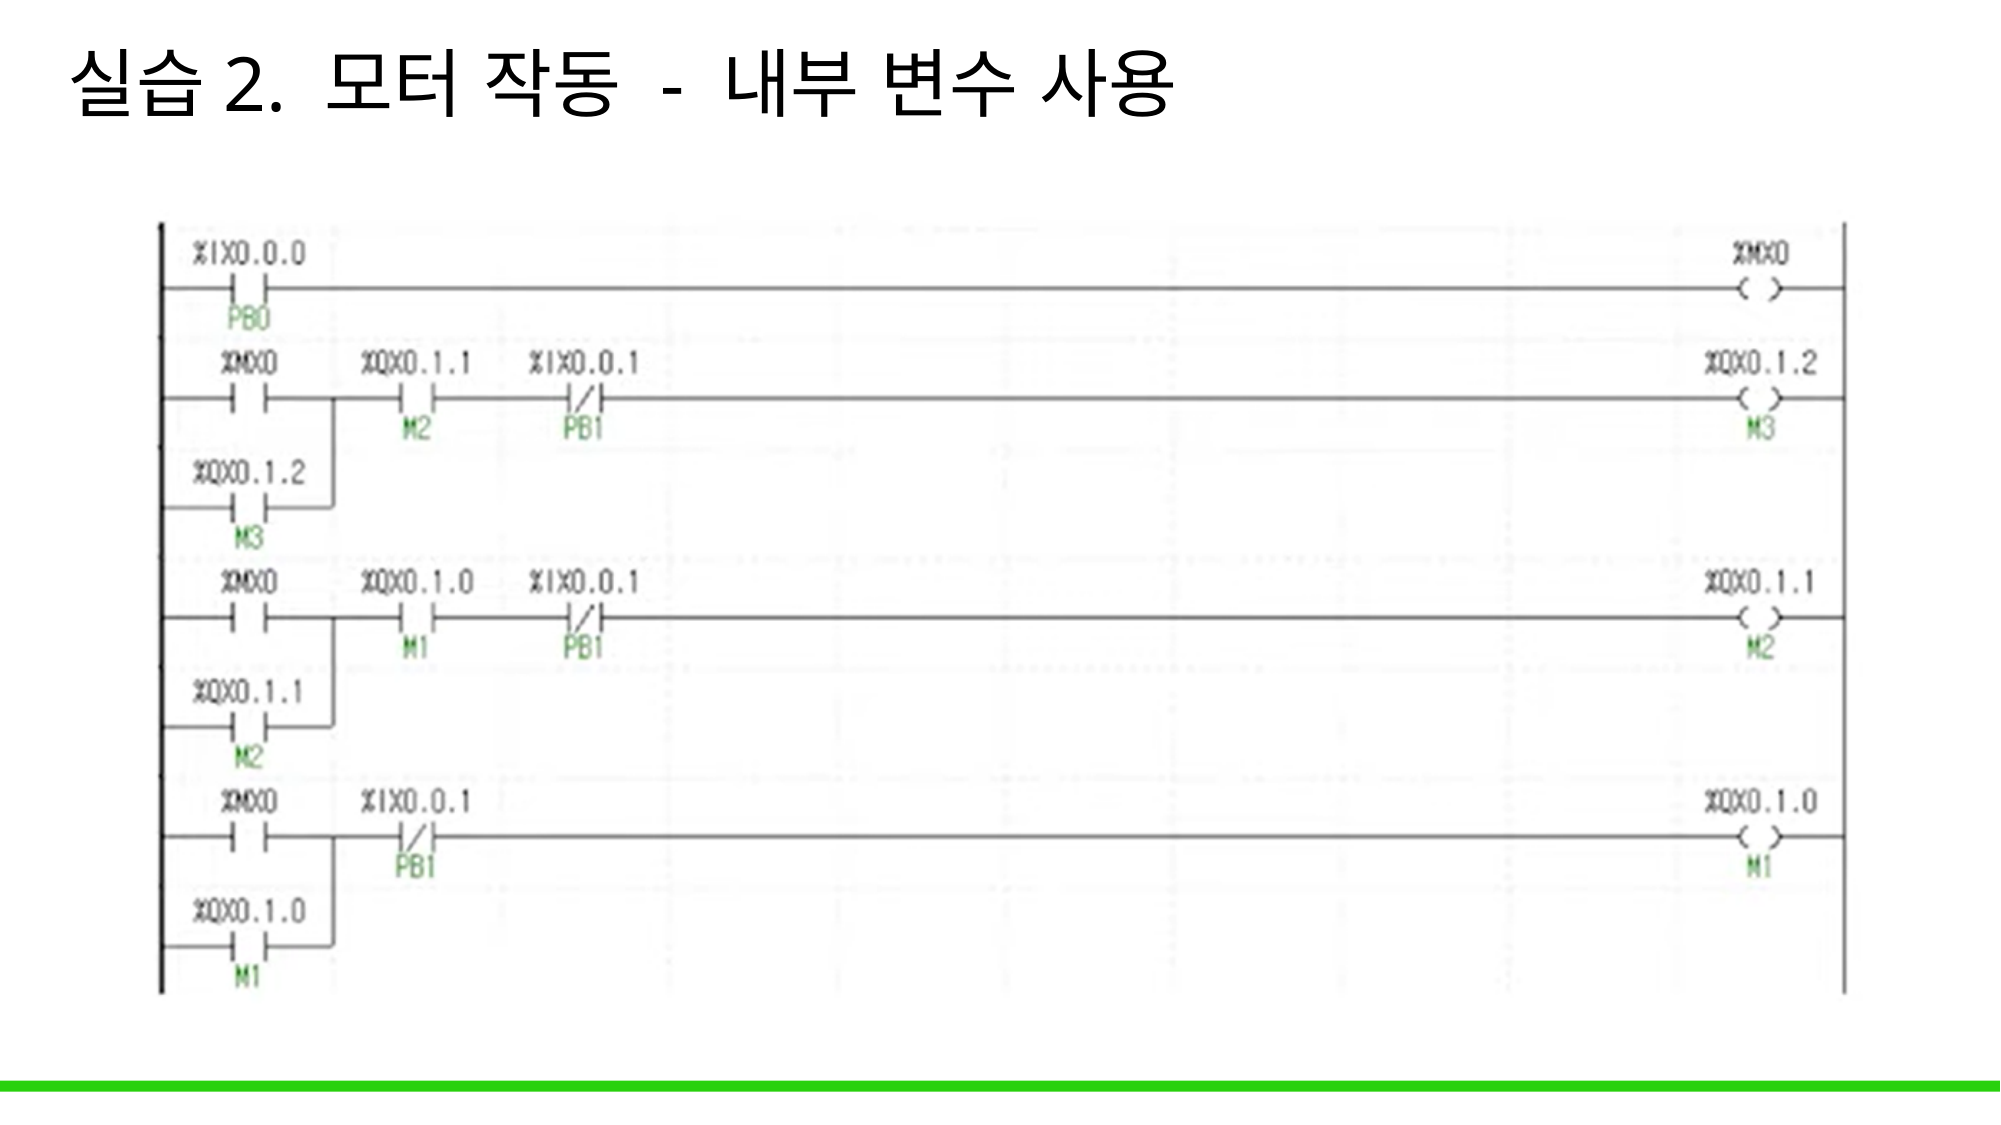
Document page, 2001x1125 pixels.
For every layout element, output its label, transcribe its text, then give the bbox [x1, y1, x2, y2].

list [137, 204, 1863, 1005]
title 실습2. 모터 작동 - 내부 변수 사용 [52, 17, 1492, 157]
